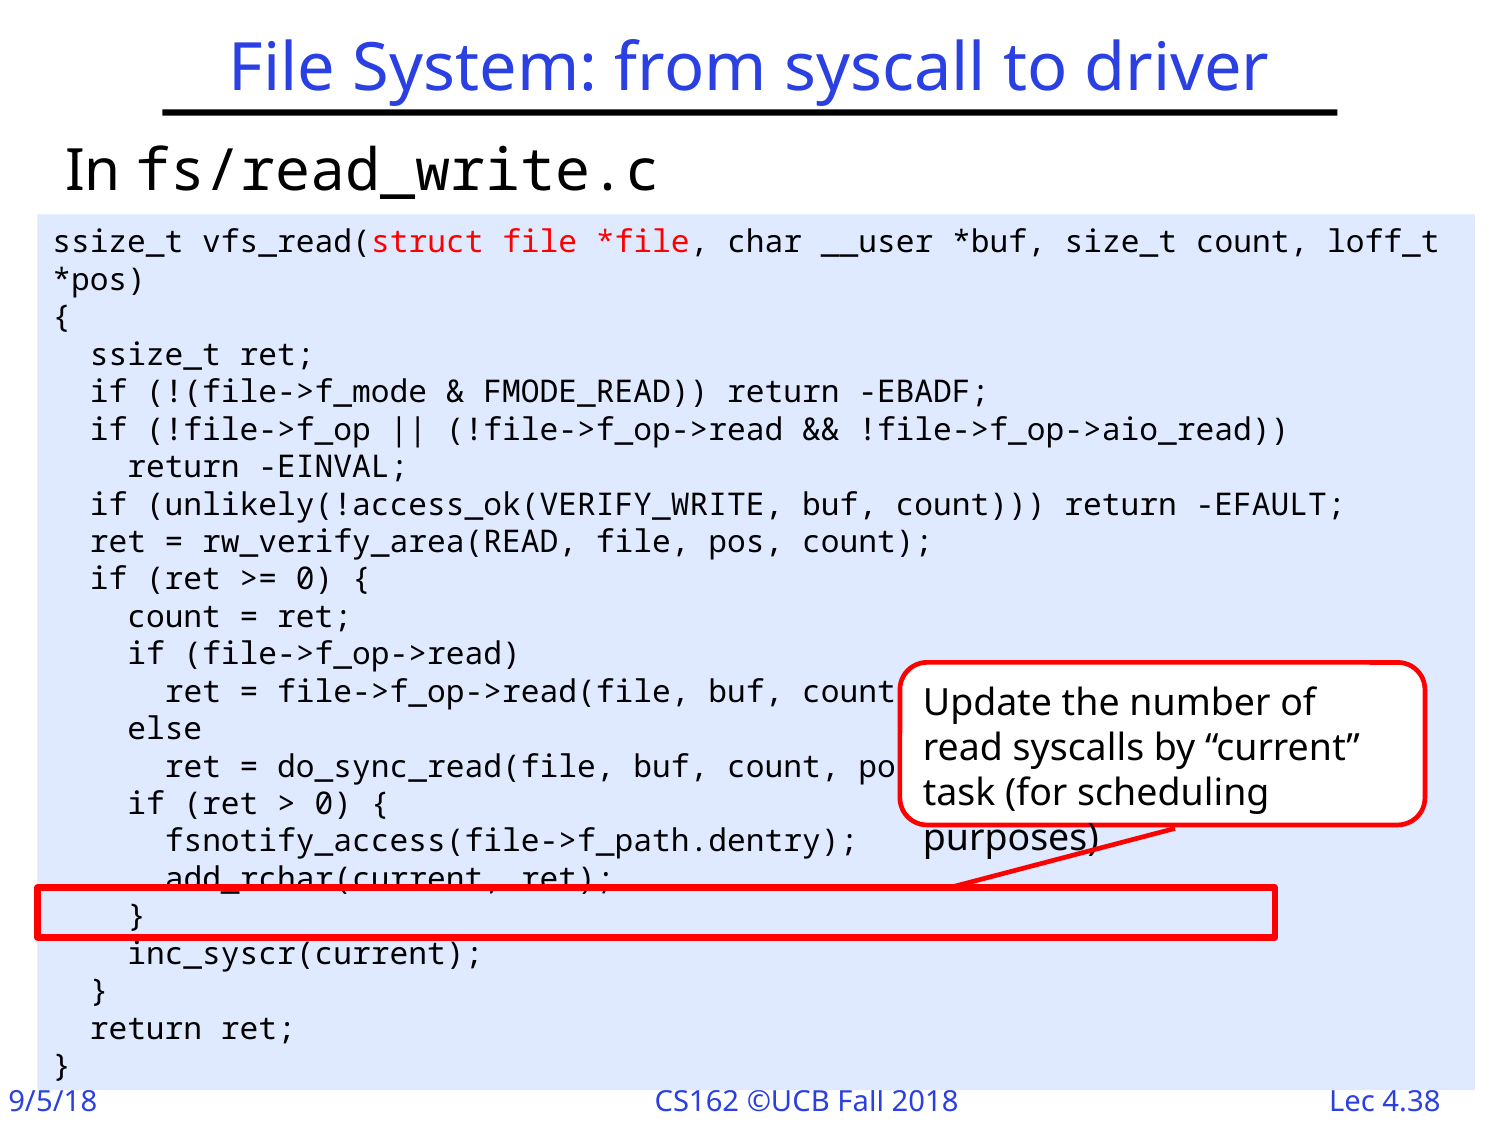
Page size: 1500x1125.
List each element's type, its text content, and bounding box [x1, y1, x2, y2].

text_box ssize_t vfs_read(struct file *file, char __user *buf, size_t count, loff_t *pos) { ssize_t ret; if (!(file->f_mode & FMODE_READ)) return -EBADF; if (!file->f_op || (!file->f_op->read && !file->f_op->aio_read)) return -EINVAL; if (unlikely(!access_ok(VERIFY_WRITE, buf, count))) return -EFAULT; ret = rw_verify_area(READ, file, pos, count); if (ret >= 0) { count = ret; if (file->f_op->read) ret = file->f_op->read(file, buf, count, pos); else ret = do_sync_read(file, buf, count, pos); if (ret > 0) { fsnotify_access(file->f_path.dentry); add_rchar(current, ret); } inc_syscr(current); } return ret; } [37, 214, 1475, 1091]
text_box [37, 662, 1426, 938]
text_box In fs/read_write.c [50, 125, 676, 210]
title File System: from syscall to driver [162, 24, 1338, 113]
